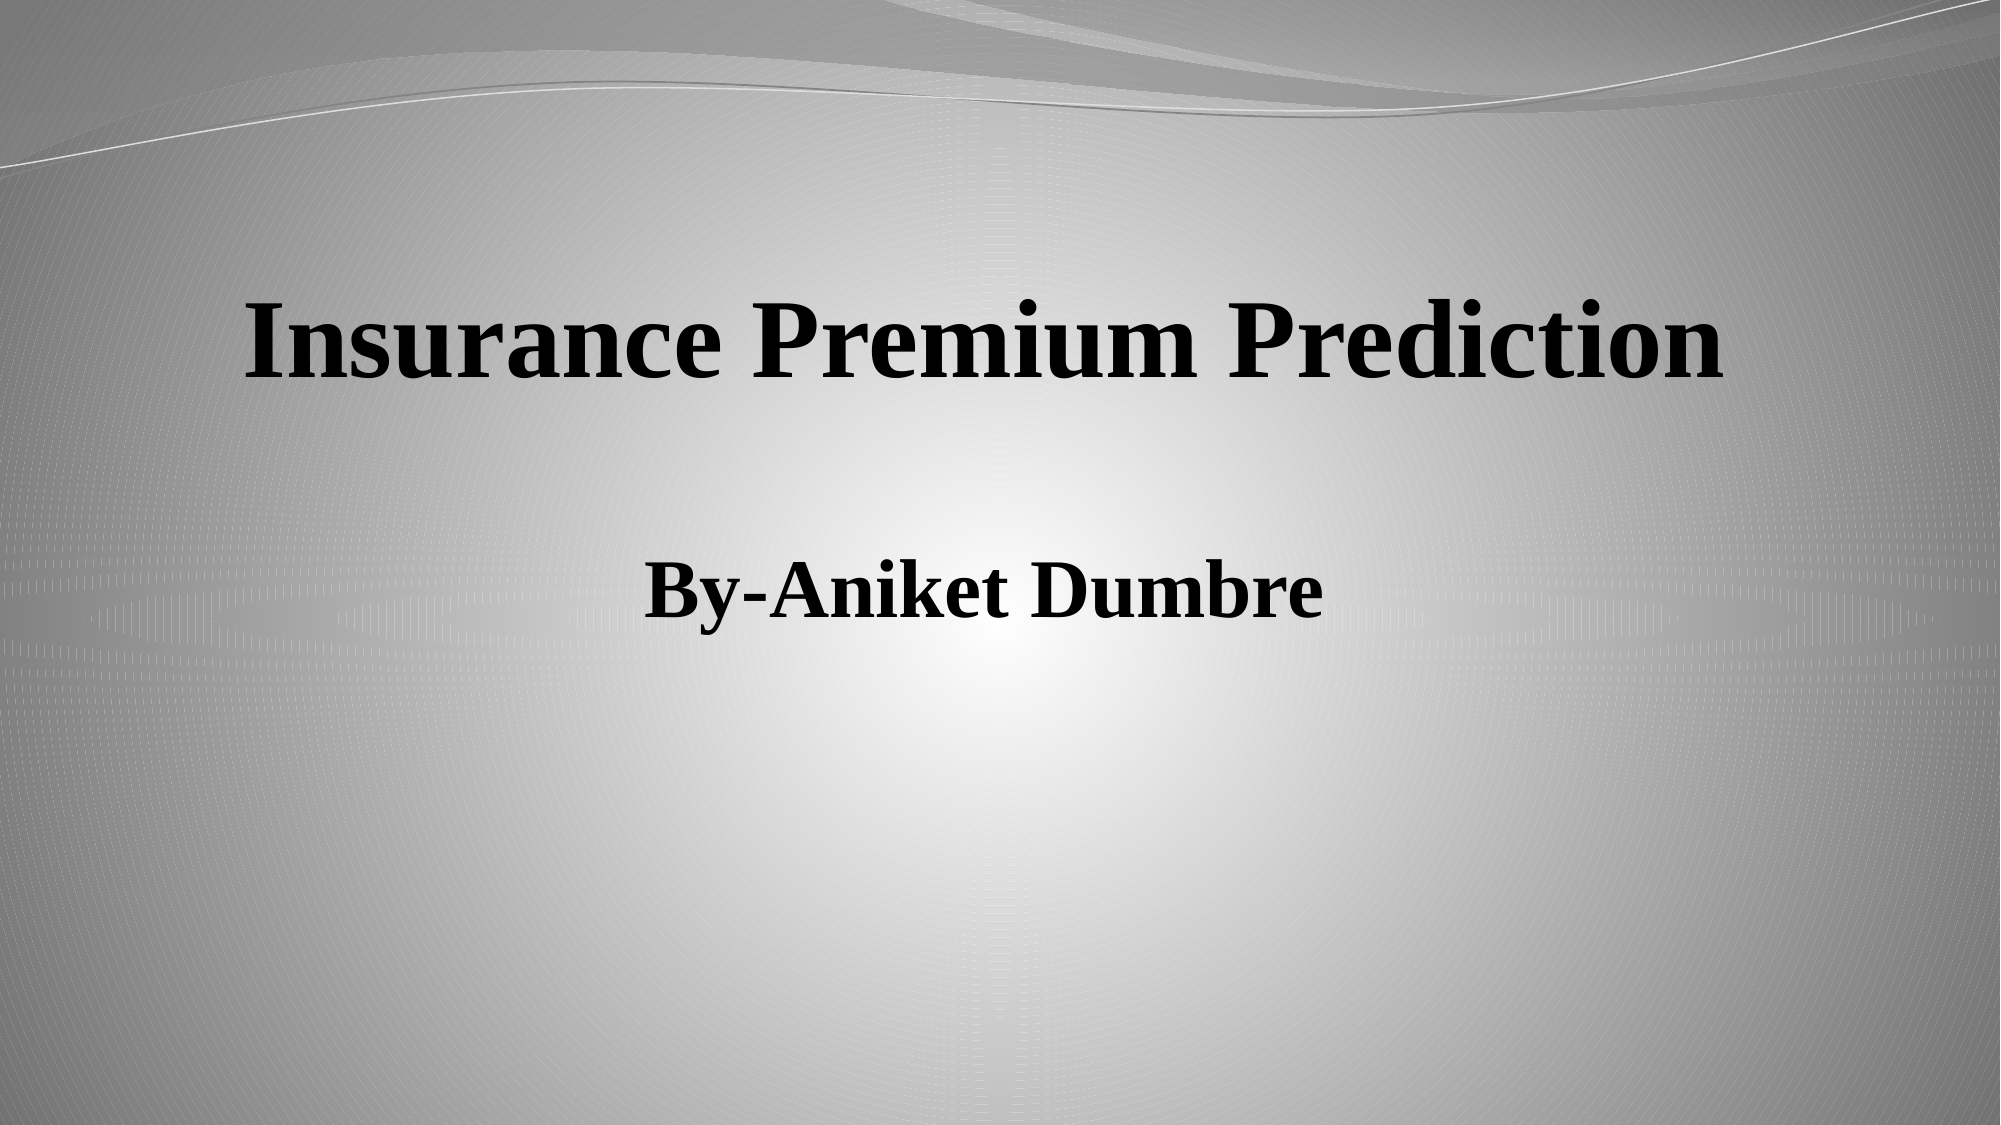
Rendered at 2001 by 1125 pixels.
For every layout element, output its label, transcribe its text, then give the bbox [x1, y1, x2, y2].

subtitle Insurance Premium Prediction By-Aniket Dumbre [85, 117, 1891, 985]
